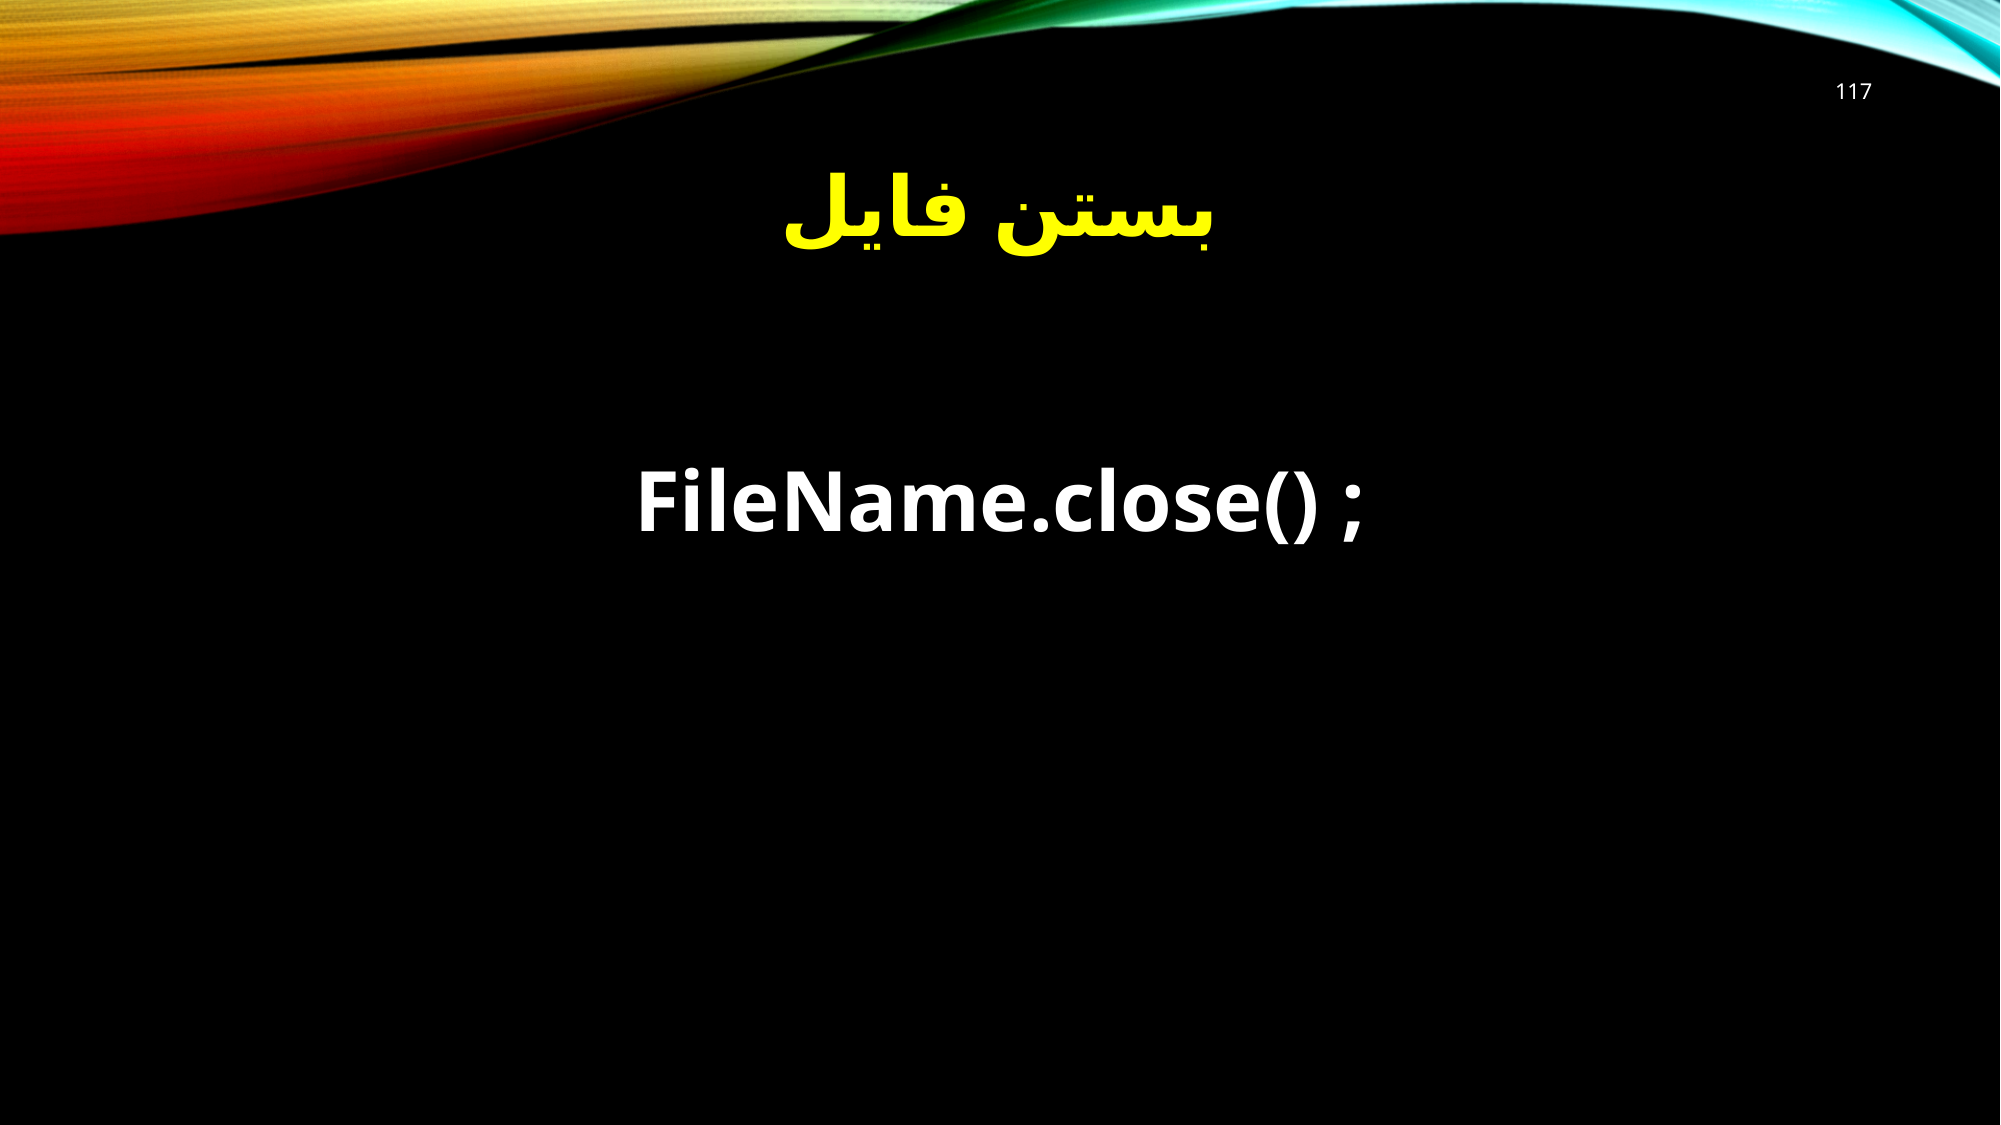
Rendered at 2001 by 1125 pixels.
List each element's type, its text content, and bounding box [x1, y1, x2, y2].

list FileName.close() ; [112, 452, 1888, 1021]
picture [0, 0, 2000, 237]
title بستن فایل [112, 80, 1888, 338]
slide_number 117 [1437, 62, 1888, 123]
